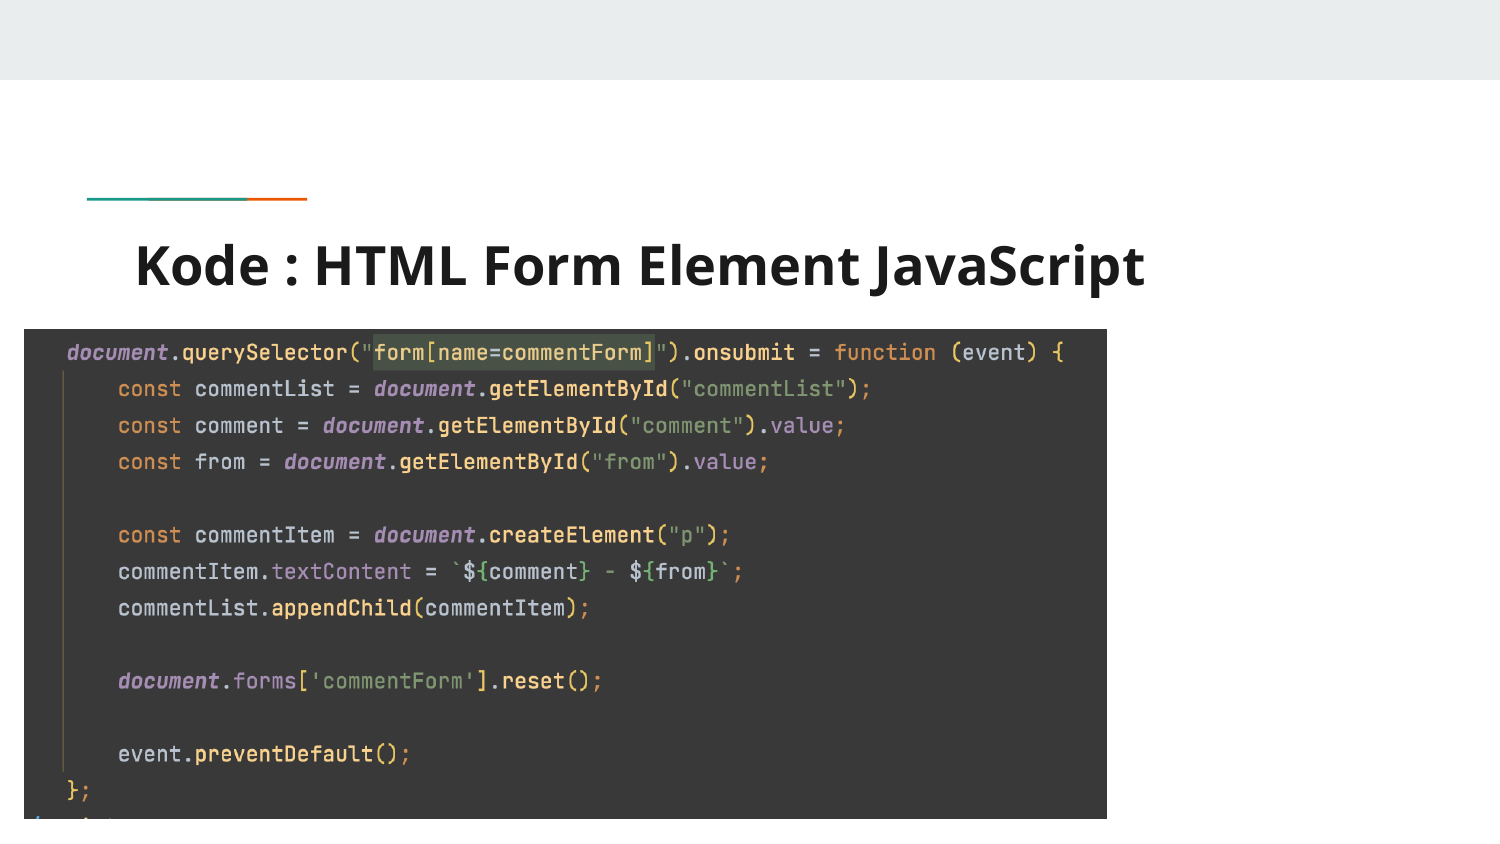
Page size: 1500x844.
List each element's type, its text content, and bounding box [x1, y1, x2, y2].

picture [24, 328, 1107, 819]
title Kode : HTML Form Element JavaScript [119, 216, 1381, 305]
